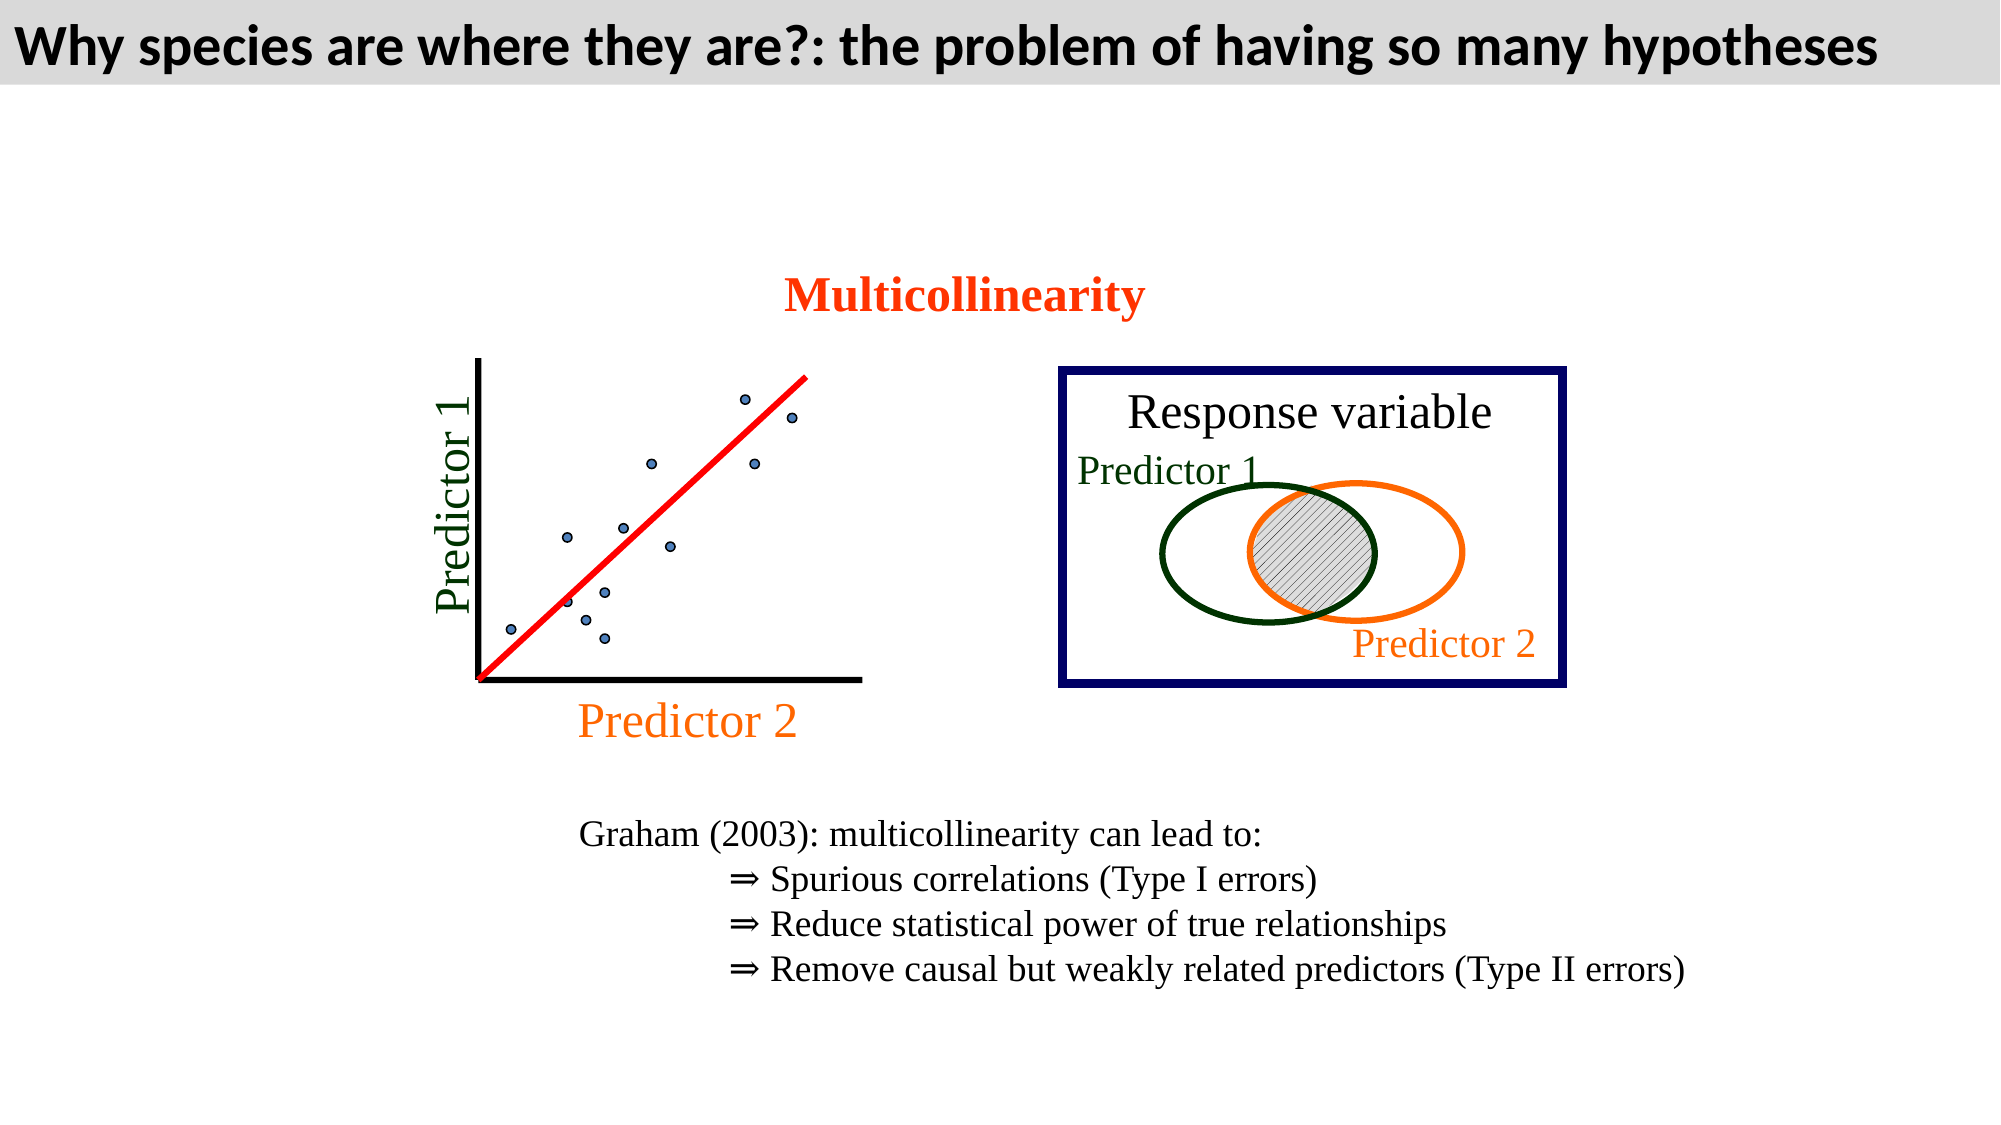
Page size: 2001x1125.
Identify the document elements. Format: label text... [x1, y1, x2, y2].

text_box Multicollinearity [769, 253, 1161, 329]
text_box Why species are where they are?: the problem of having so many hypotheses [0, 0, 2000, 85]
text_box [1062, 434, 1376, 623]
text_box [411, 357, 863, 756]
text_box Graham (2003): multicollinearity can lead to: ⇒ Spurious correlations (Type I errors) ⇒ Reduce statistical power of true relationships ⇒ Remove causal but weakly related predictors (Type II errors) [564, 801, 1702, 997]
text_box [1249, 483, 1552, 674]
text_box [1062, 370, 1563, 684]
